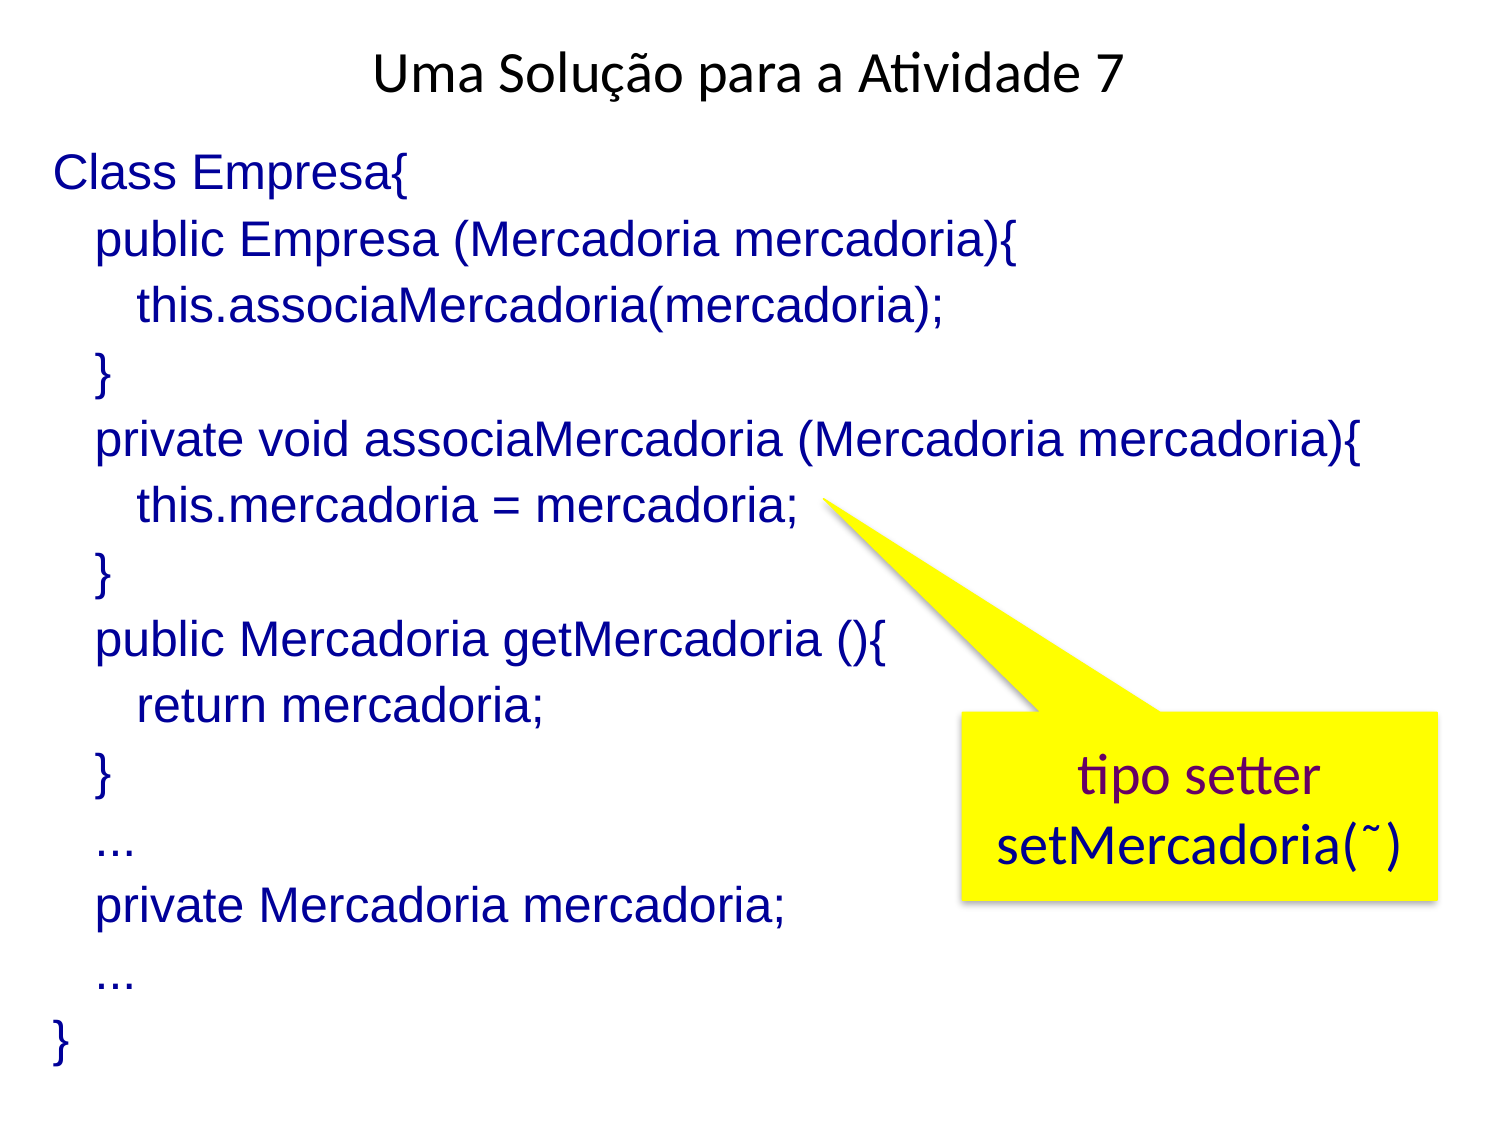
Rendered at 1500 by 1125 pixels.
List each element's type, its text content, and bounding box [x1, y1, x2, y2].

text_box Class Empresa{ public Empresa (Mercadoria mercadoria){ this.associaMercadoria(mercadoria); } private void associaMercadoria (Mercadoria mercadoria){ this.mercadoria = mercadoria; } public Mercadoria getMercadoria (){ return mercadoria; } ... private Mercadoria mercadoria; ... } [37, 137, 1438, 1125]
text_box tipo setter setMercadoria(˜) [822, 498, 1438, 901]
title Uma Solução para a Atividade 7 [149, 24, 1350, 113]
